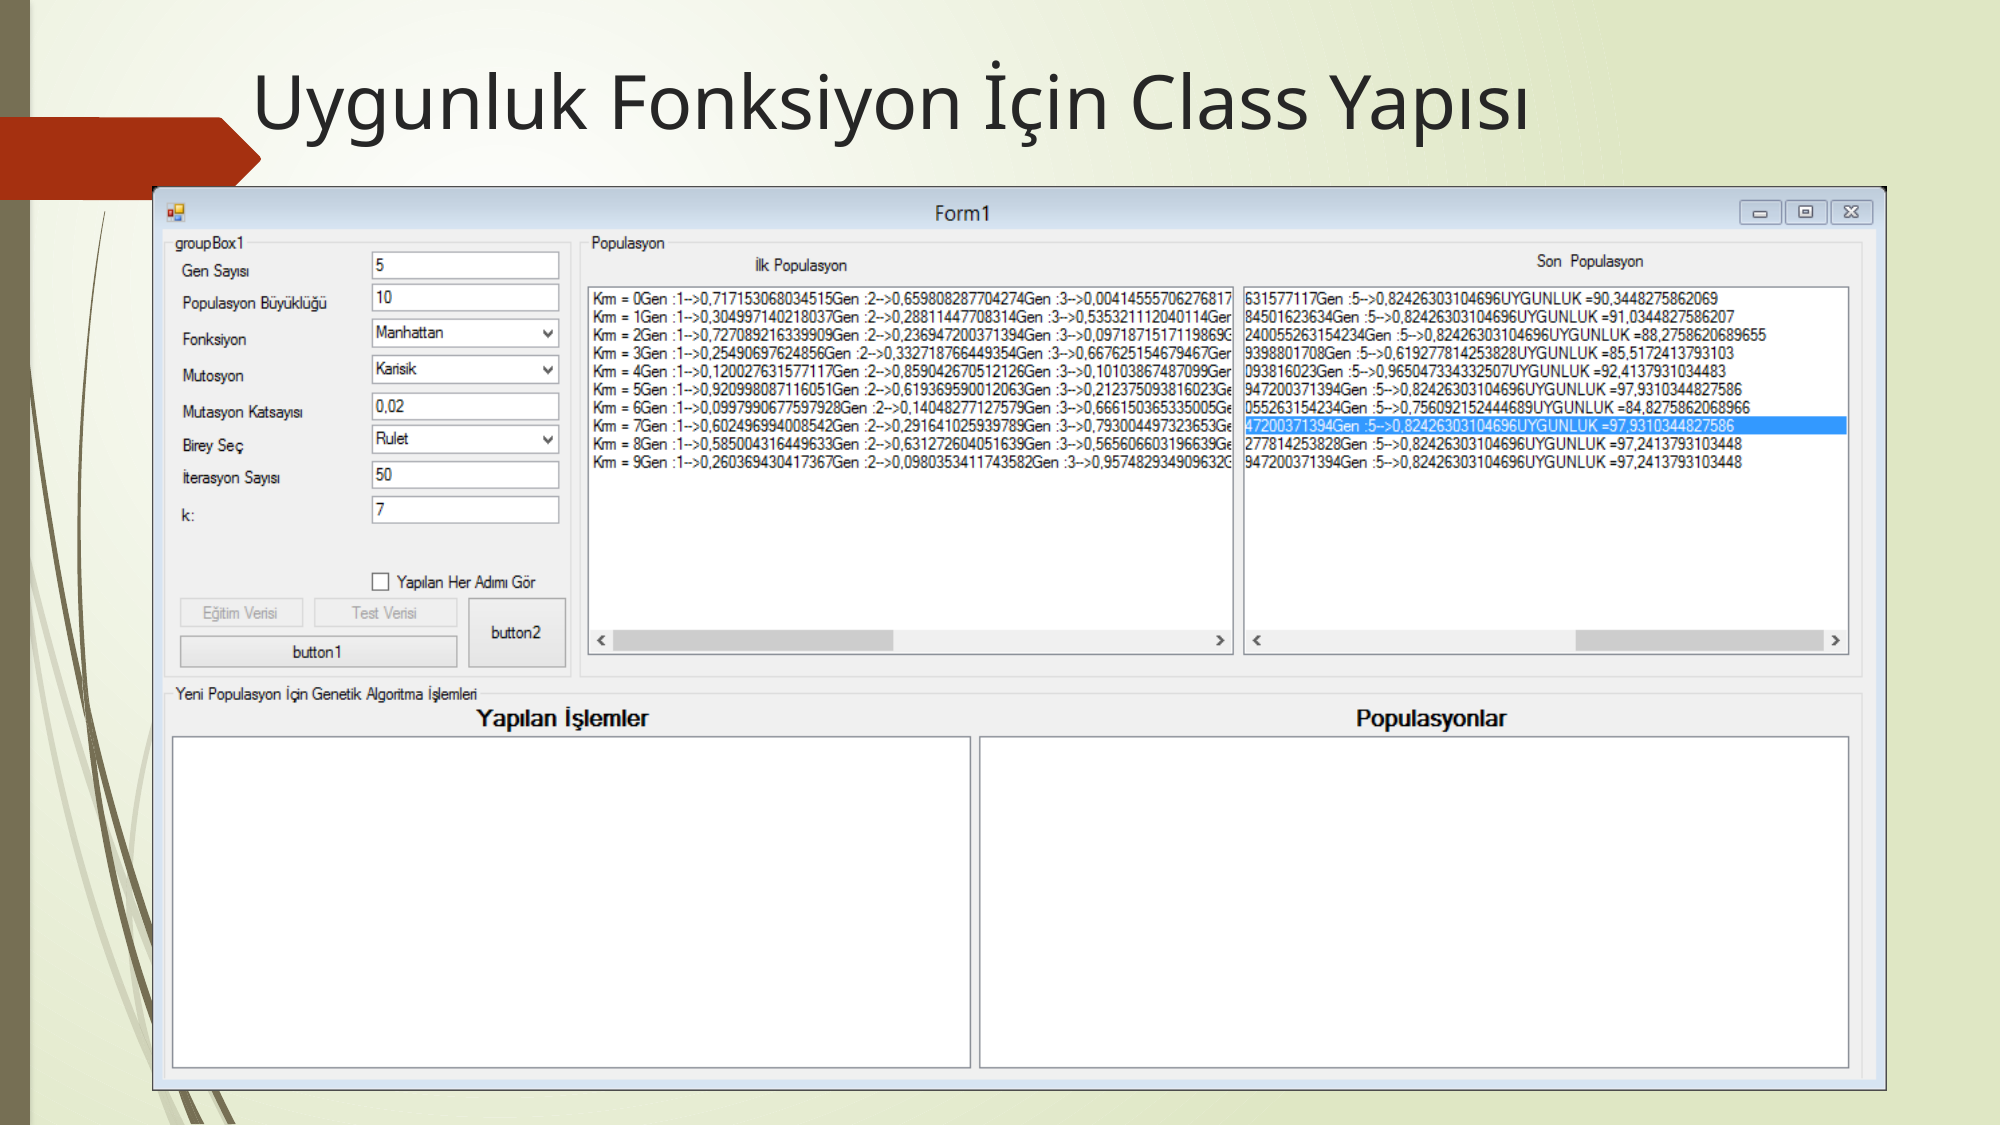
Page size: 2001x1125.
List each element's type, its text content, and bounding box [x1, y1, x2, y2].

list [151, 186, 1887, 1091]
title Uygunluk Fonksiyon İçin Class Yapısı [236, 47, 1915, 258]
